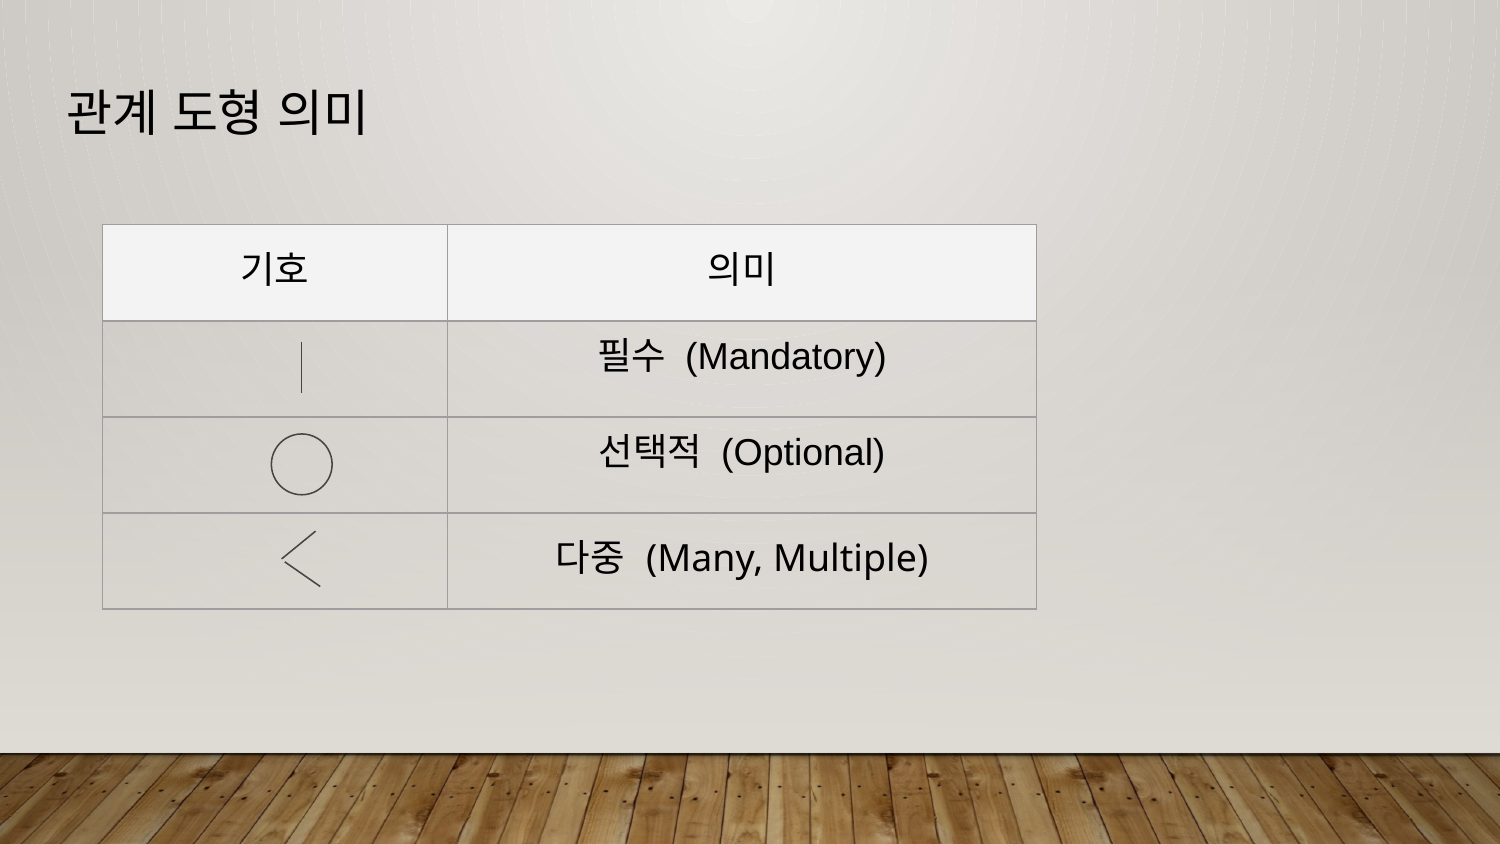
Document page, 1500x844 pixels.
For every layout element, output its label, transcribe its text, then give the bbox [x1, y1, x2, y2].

table_cell [103, 418, 447, 512]
table_cell [103, 514, 447, 608]
table_header 의미 [448, 225, 1036, 320]
table_header 기호 [103, 225, 447, 320]
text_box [281, 530, 316, 560]
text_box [284, 561, 321, 587]
table_cell 필수 (Mandatory) [448, 322, 1036, 416]
table_cell 다중 (Many, Multiple) [448, 514, 1036, 608]
picture [0, 753, 1500, 844]
table_cell 선택적 (Optional) [448, 418, 1036, 512]
title 관계 도형 의미 [51, 72, 1449, 189]
text_box [271, 433, 333, 495]
table_cell [103, 322, 447, 416]
